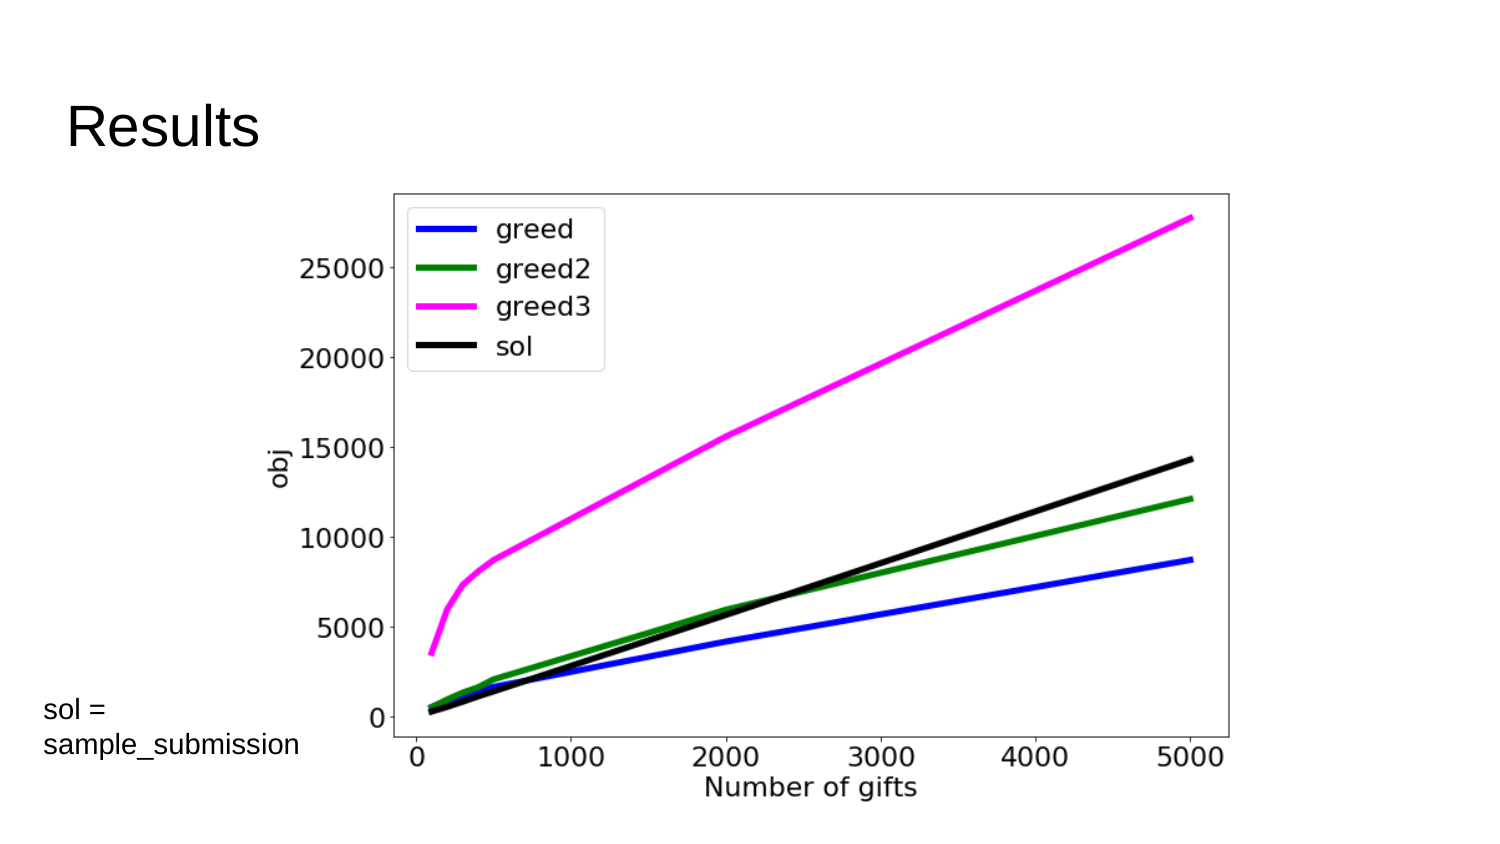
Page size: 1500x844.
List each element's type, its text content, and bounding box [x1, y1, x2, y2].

text_box sol = sample_submission [28, 675, 253, 779]
picture [258, 181, 1242, 809]
title Results [51, 72, 1449, 167]
